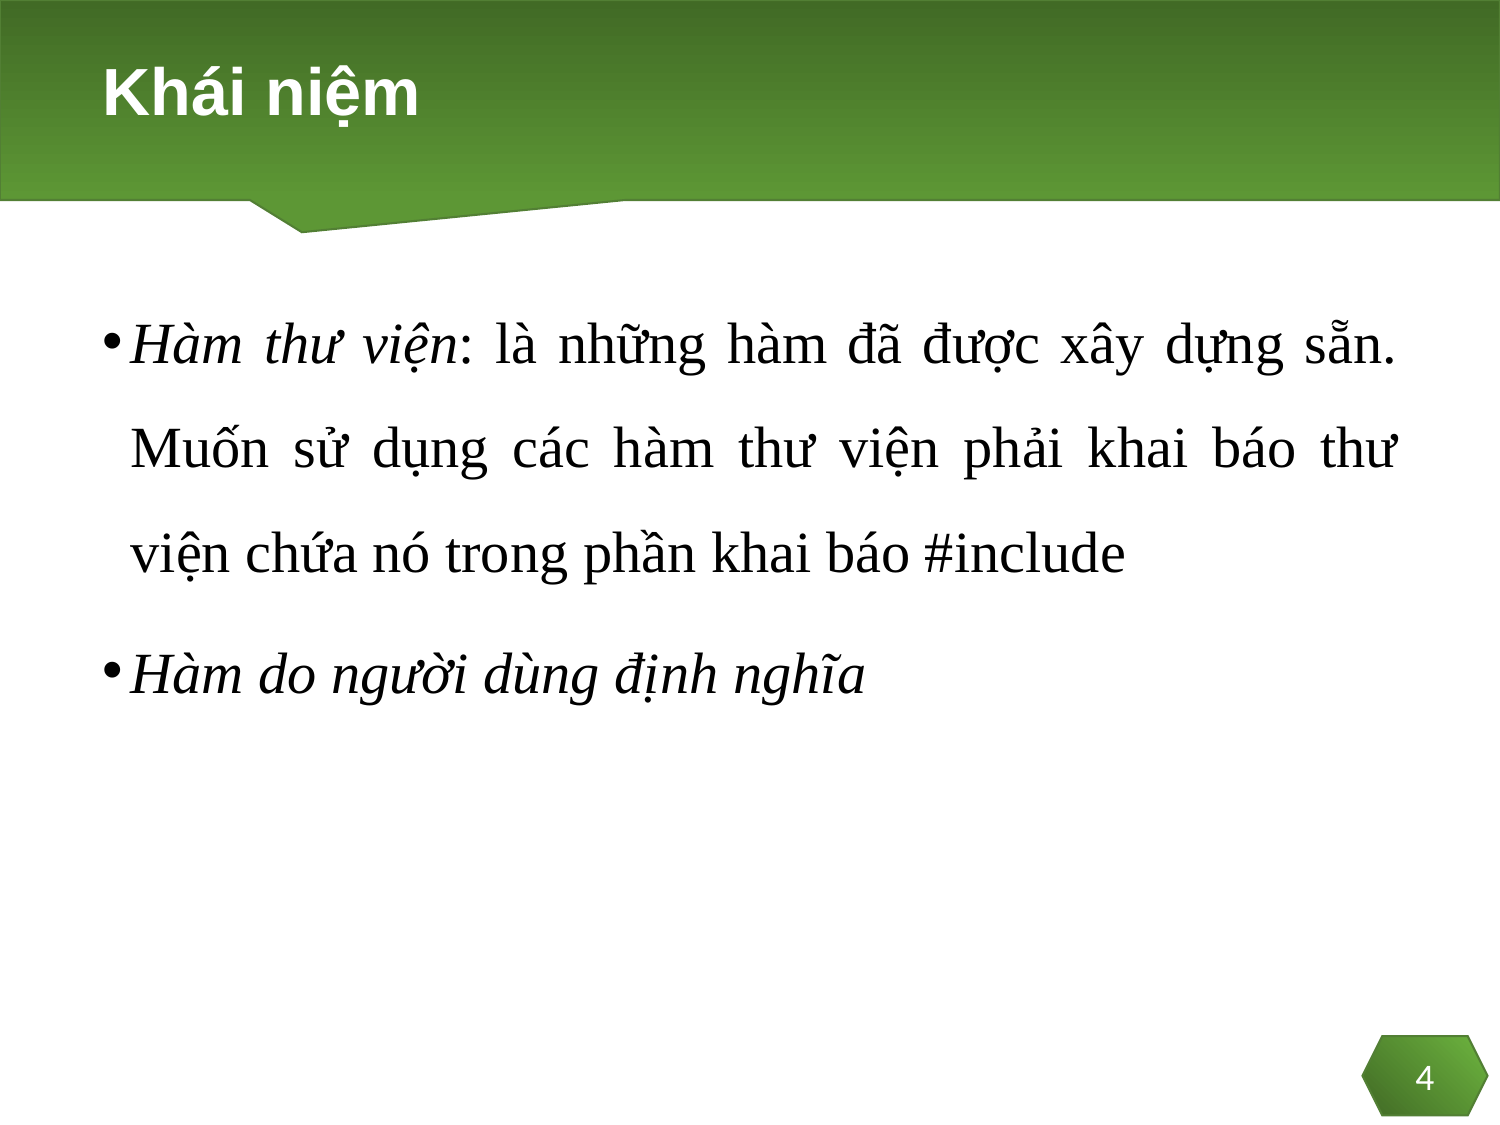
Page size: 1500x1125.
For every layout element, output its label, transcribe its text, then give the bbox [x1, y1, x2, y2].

list Hàm thư viện: là những hàm đã được xây dựng sẵn. Muốn sử dụng các hàm thư viện phải khai báo thư viện chứa nó trong phần khai báo #include Hàm do người dùng định nghĩa [87, 262, 1413, 1014]
title Khái niệm [87, 12, 1413, 175]
